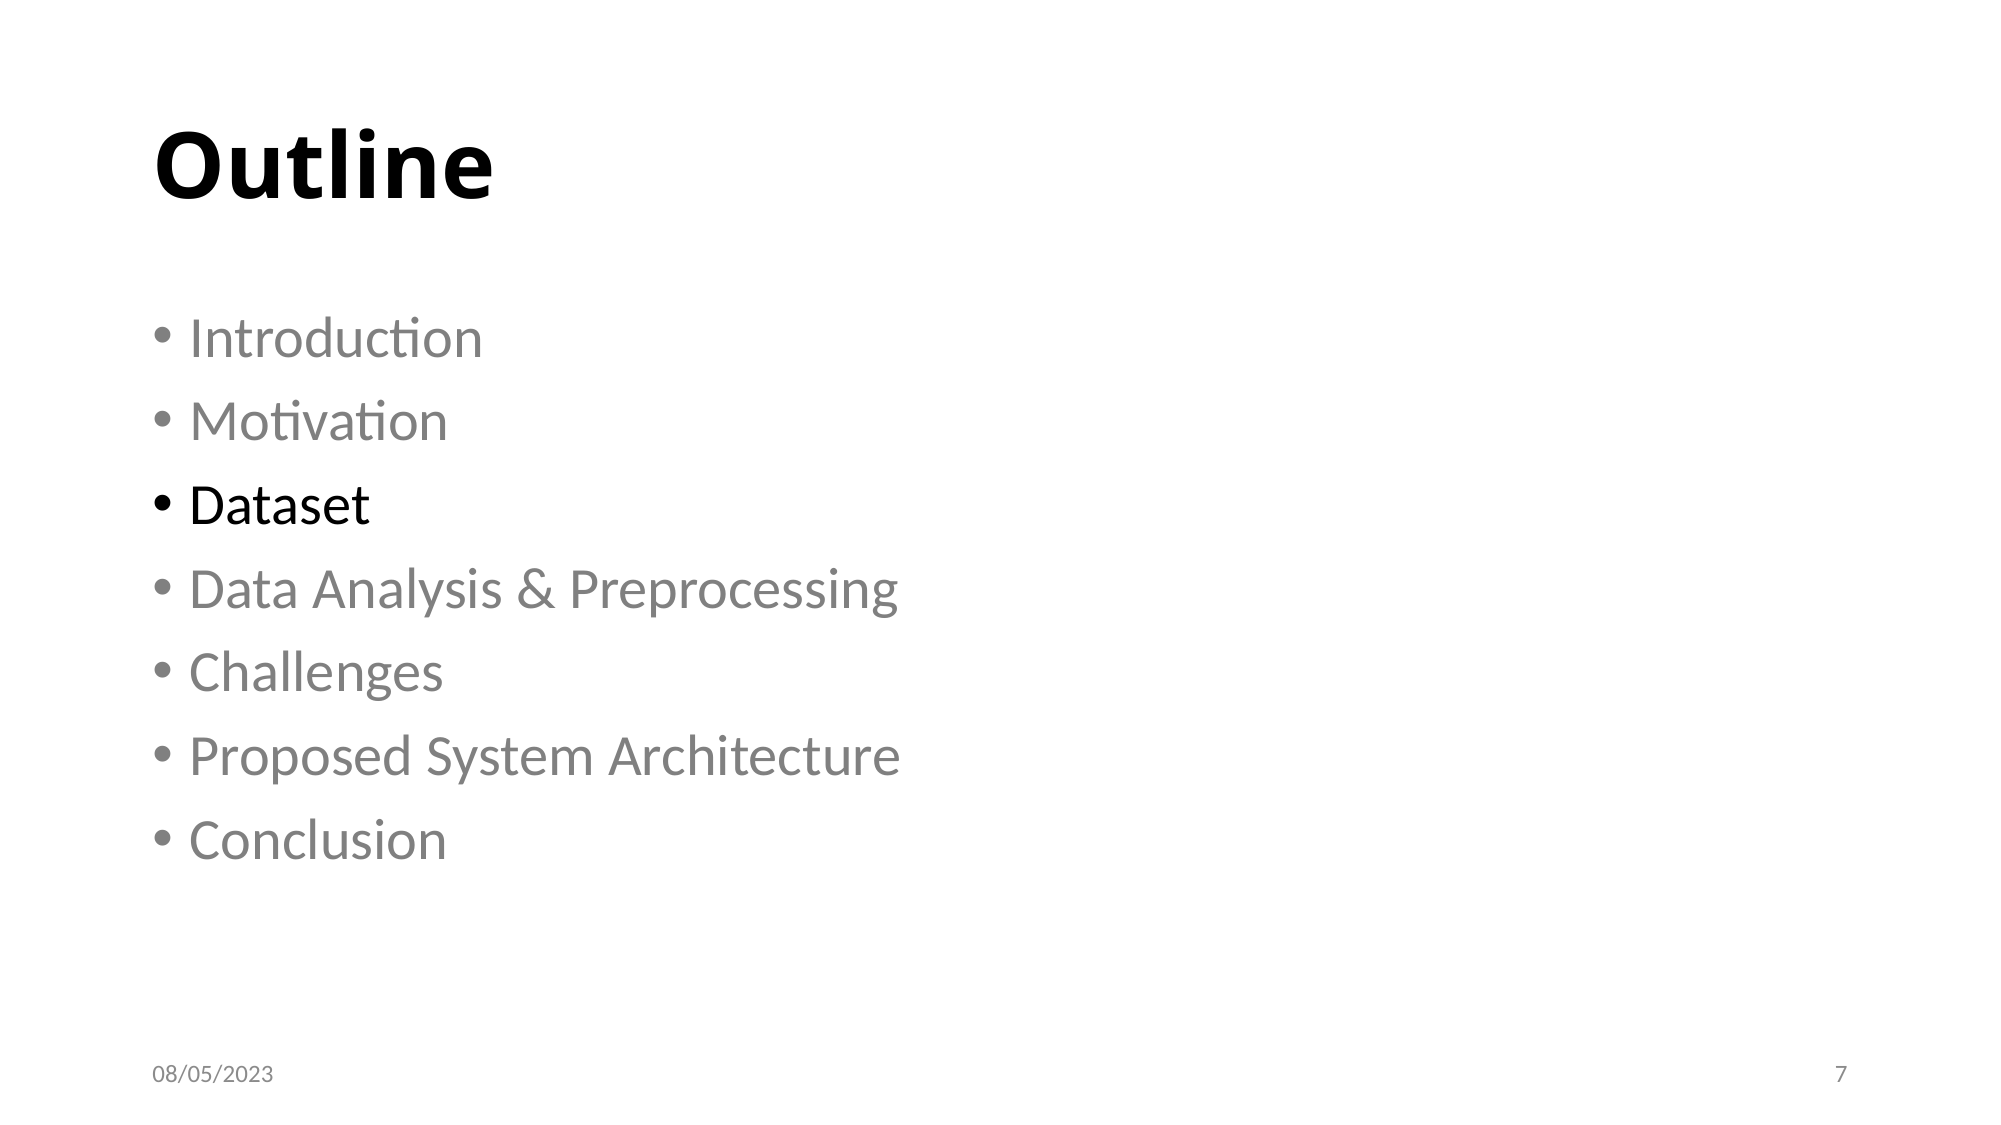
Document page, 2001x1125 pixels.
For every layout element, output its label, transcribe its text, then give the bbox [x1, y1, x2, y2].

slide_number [137, 1042, 588, 1103]
title Outline [137, 59, 1863, 278]
slide_number 7 [1412, 1042, 1863, 1103]
list Introduction Motivation Dataset Data Analysis & Preprocessing Challenges Proposed System Architecture Conclusion [137, 299, 1863, 1014]
